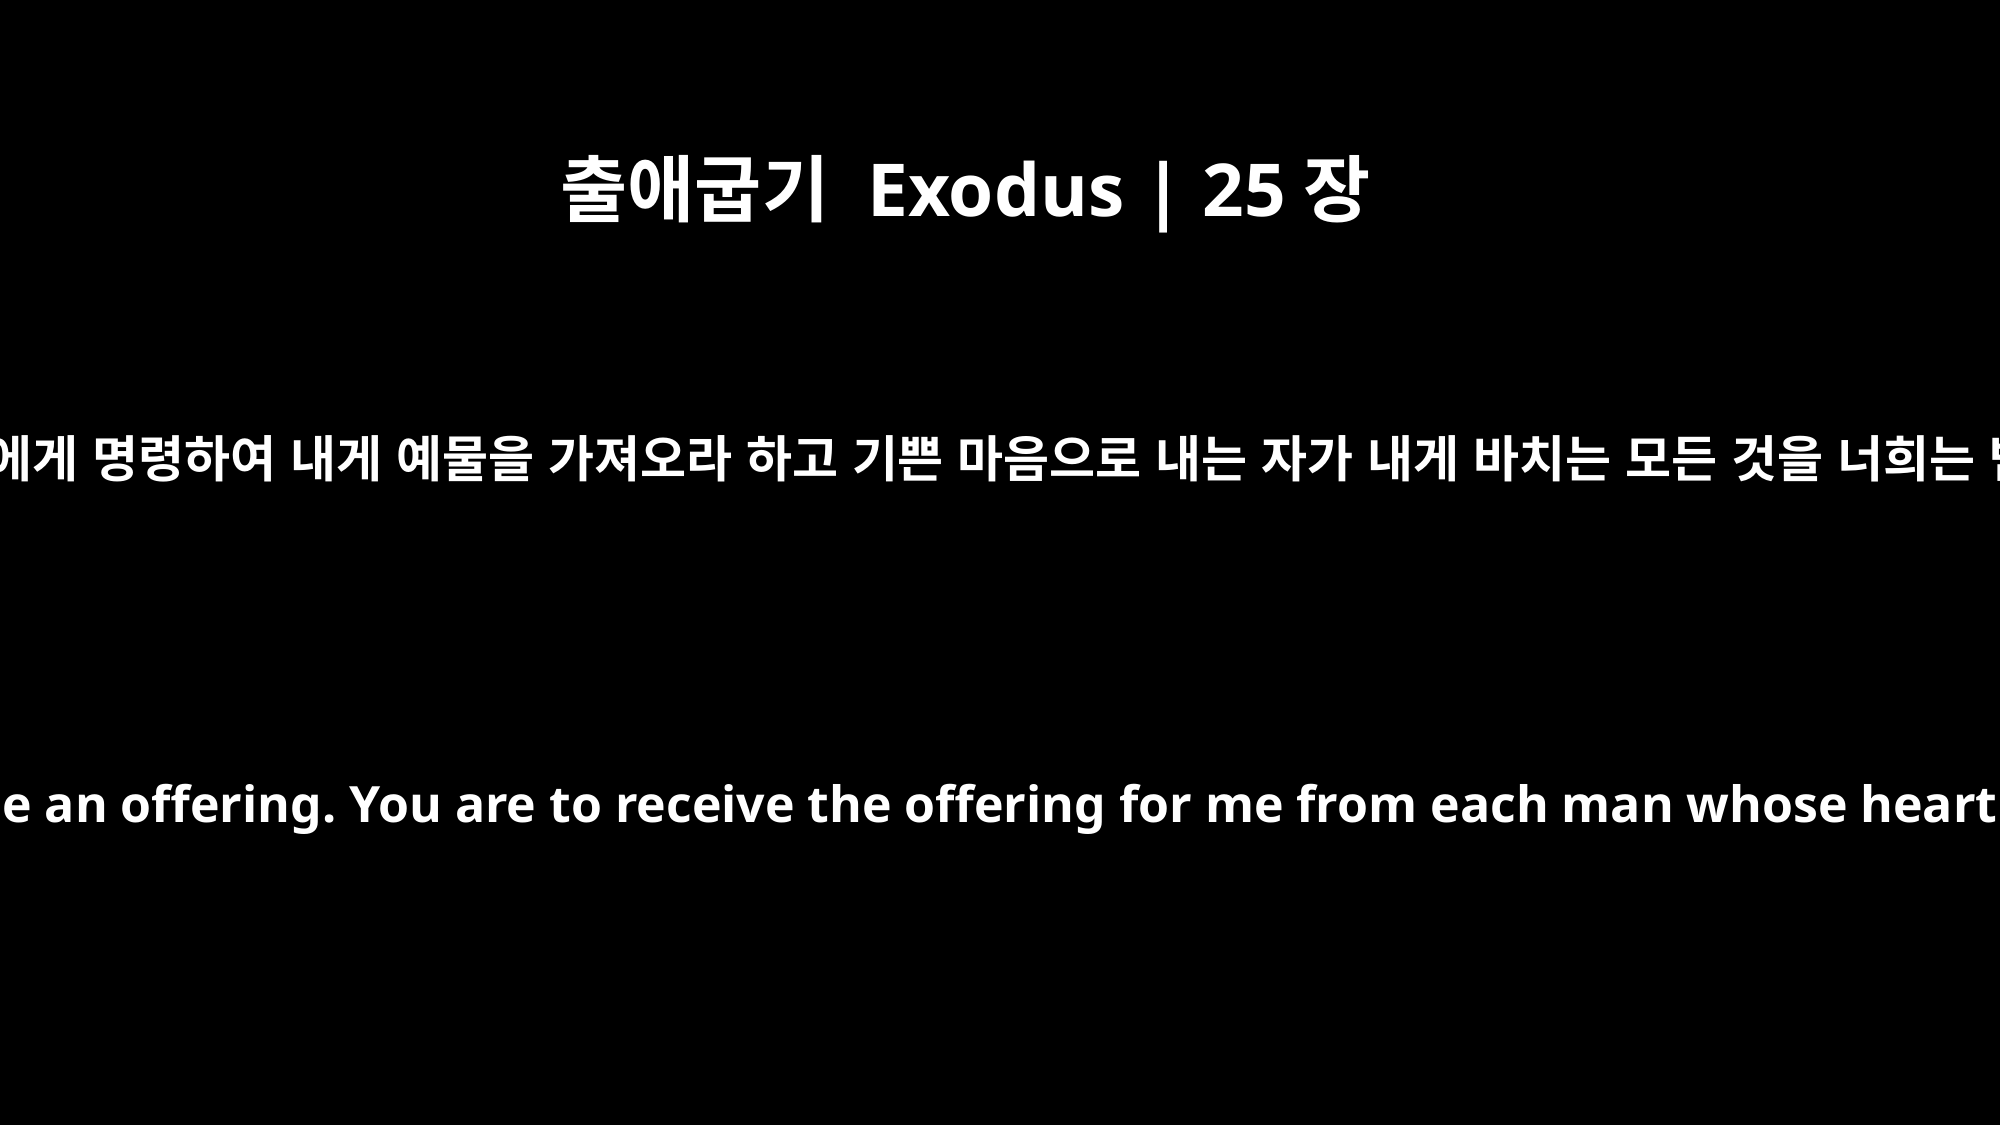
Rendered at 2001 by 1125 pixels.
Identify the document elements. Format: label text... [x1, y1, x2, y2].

text_box 2 이스라엘 자손에게 명령하여 내게 예물을 가져오라 하고 기쁜 마음으로 내는 자가 내게 바치는 모든 것을 너희는 받을지니라 [0, 359, 2000, 495]
text_box "Tell the Israelites to bring me an offering. You are to receive the offering for me from each man whose heart prompts him to give. [0, 764, 2000, 840]
text_box 출애굽기 Exodus | 25장 [545, 136, 1387, 239]
